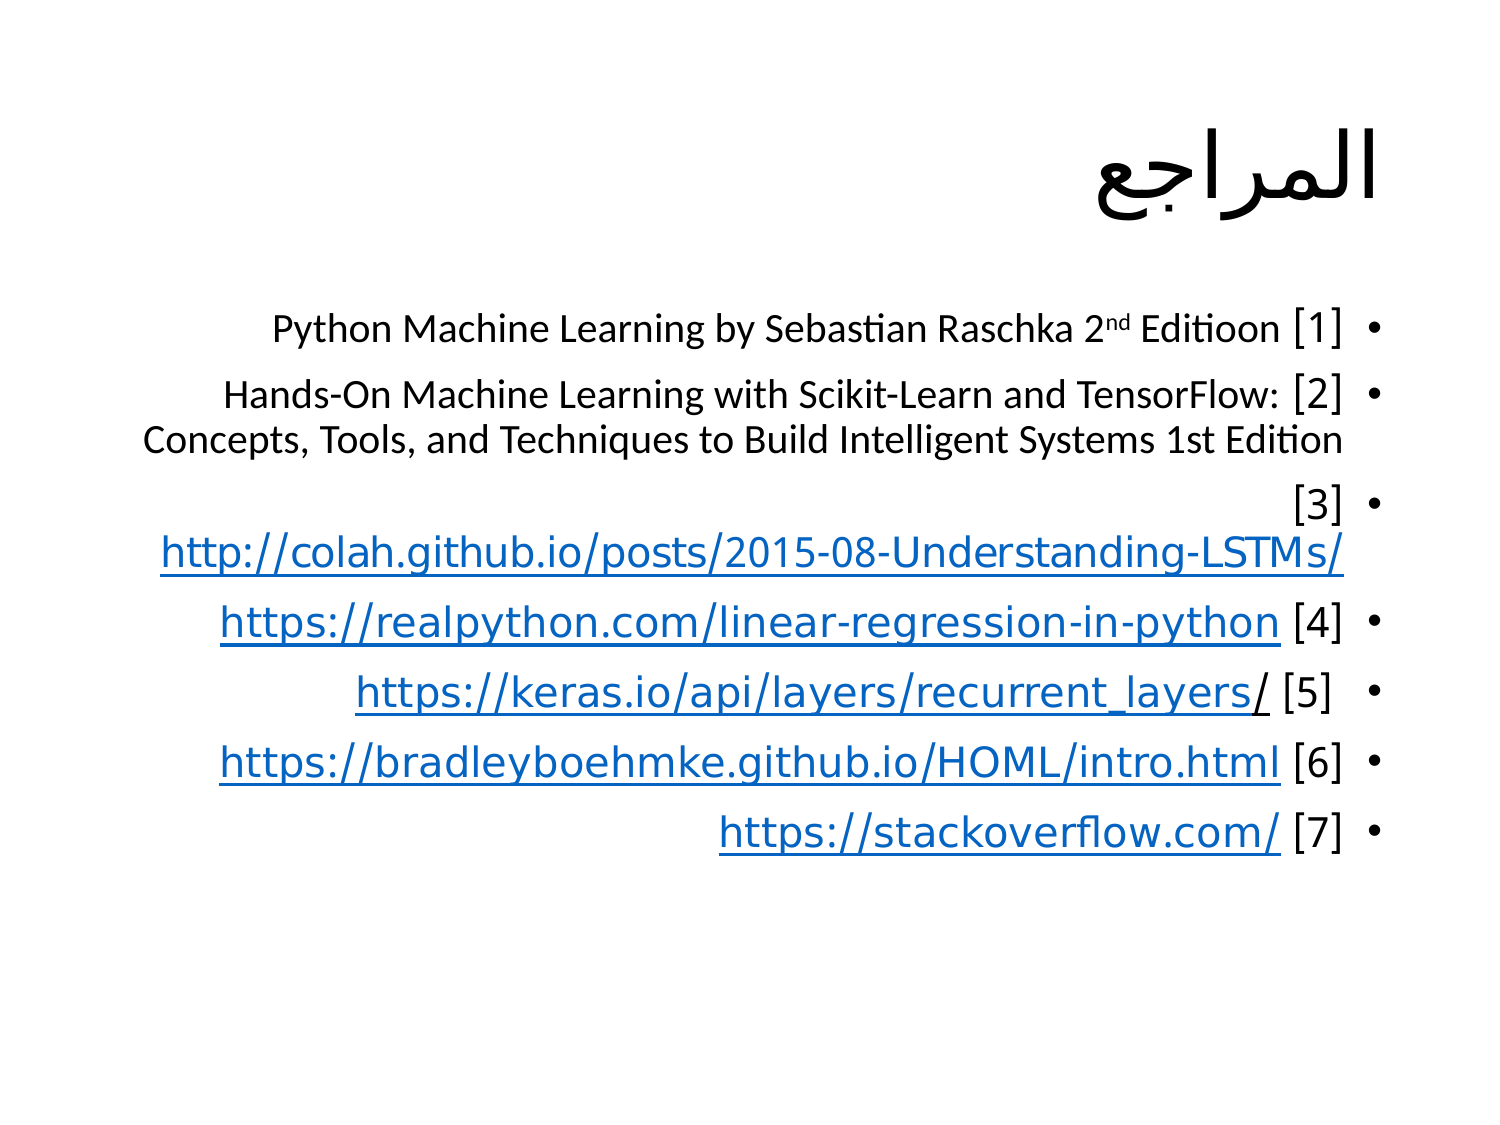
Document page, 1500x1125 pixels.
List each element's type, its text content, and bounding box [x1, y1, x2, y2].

list [1] Python Machine Learning by Sebastian Raschka 2nd Editioon [2] Hands-On Machine Learning with Scikit-Learn and TensorFlow: Concepts, Tools, and Techniques to Build Intelligent Systems 1st Edition [3] http://colah.github.io/posts/2015-08-Understanding-LSTMs/ [4] https://realpython.com/linear-regression-in-python [5] https://keras.io/api/layers/recurrent_layers/ [6] https://bradleyboehmke.github.io/HOML/intro.html [7] https://stackoverflow.com/ [103, 299, 1397, 1014]
title المراجع [103, 59, 1397, 278]
